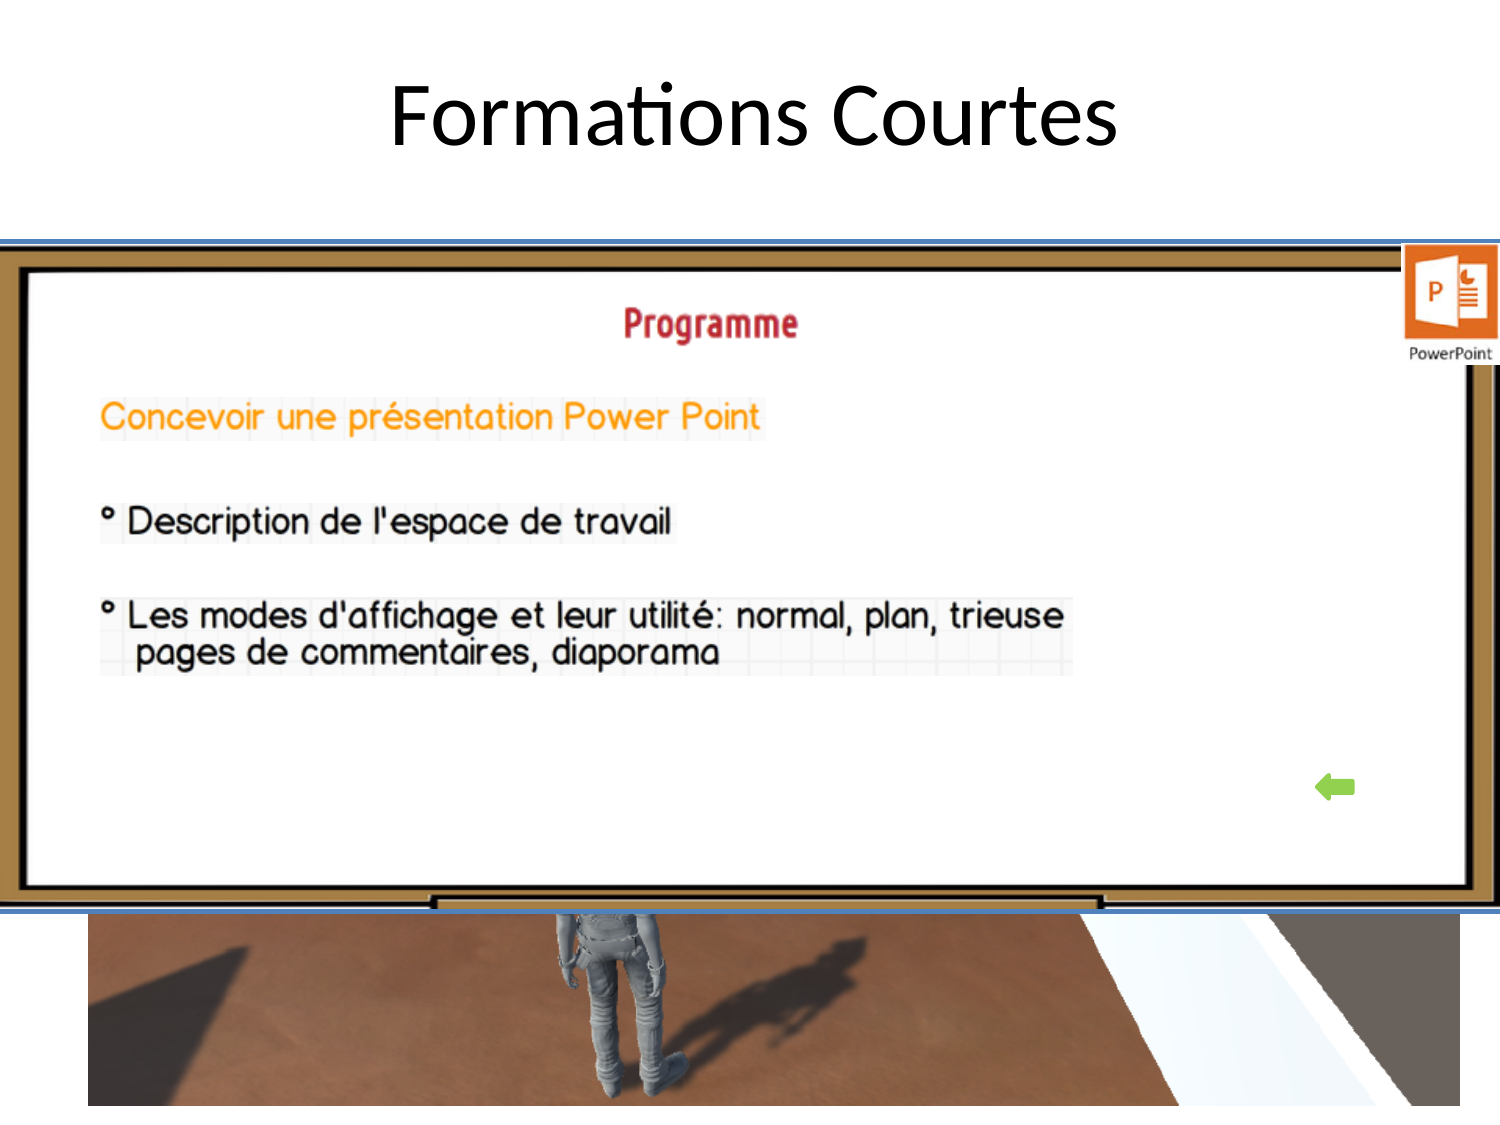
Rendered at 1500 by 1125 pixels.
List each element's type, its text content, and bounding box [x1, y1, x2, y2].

picture [0, 243, 1500, 910]
title Formations Courtes [75, 45, 1436, 173]
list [88, 919, 1460, 1107]
